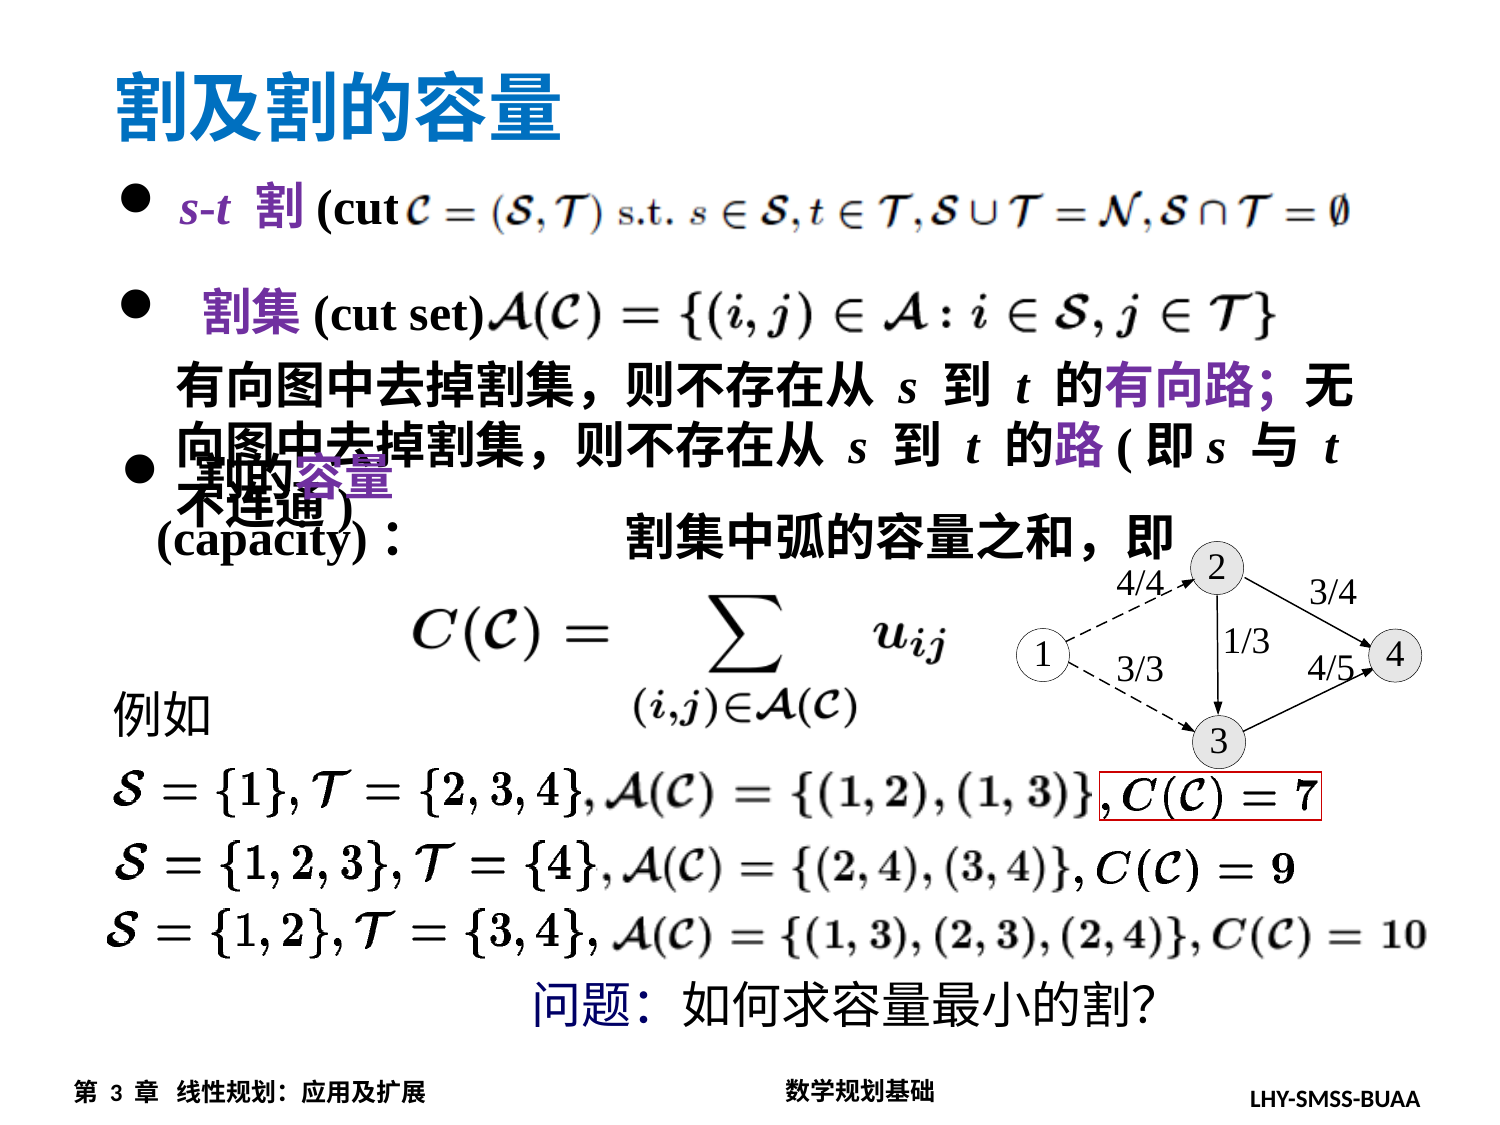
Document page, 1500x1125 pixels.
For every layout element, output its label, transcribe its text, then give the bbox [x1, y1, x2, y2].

text_box 割集(cut set): [102, 273, 1403, 348]
text_box 割的容量(capacity)： [106, 438, 680, 573]
picture [581, 766, 1092, 826]
picture [606, 901, 1436, 965]
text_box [407, 497, 1371, 732]
text_box 有向图中去掉割集，则不存在从 s 到 t 的有向路；无向图中去掉割集，则不存在从 s 到 t 的路(即s 与 t 不连通) [160, 345, 1405, 535]
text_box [102, 159, 1403, 243]
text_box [1013, 537, 1425, 772]
picture [1099, 772, 1322, 820]
text_box 割及割的容量 [98, 53, 704, 158]
picture [482, 285, 1287, 344]
picture [595, 842, 1297, 896]
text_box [97, 676, 601, 965]
text_box 问题：如何求容量最小的割？ [516, 971, 1297, 1042]
